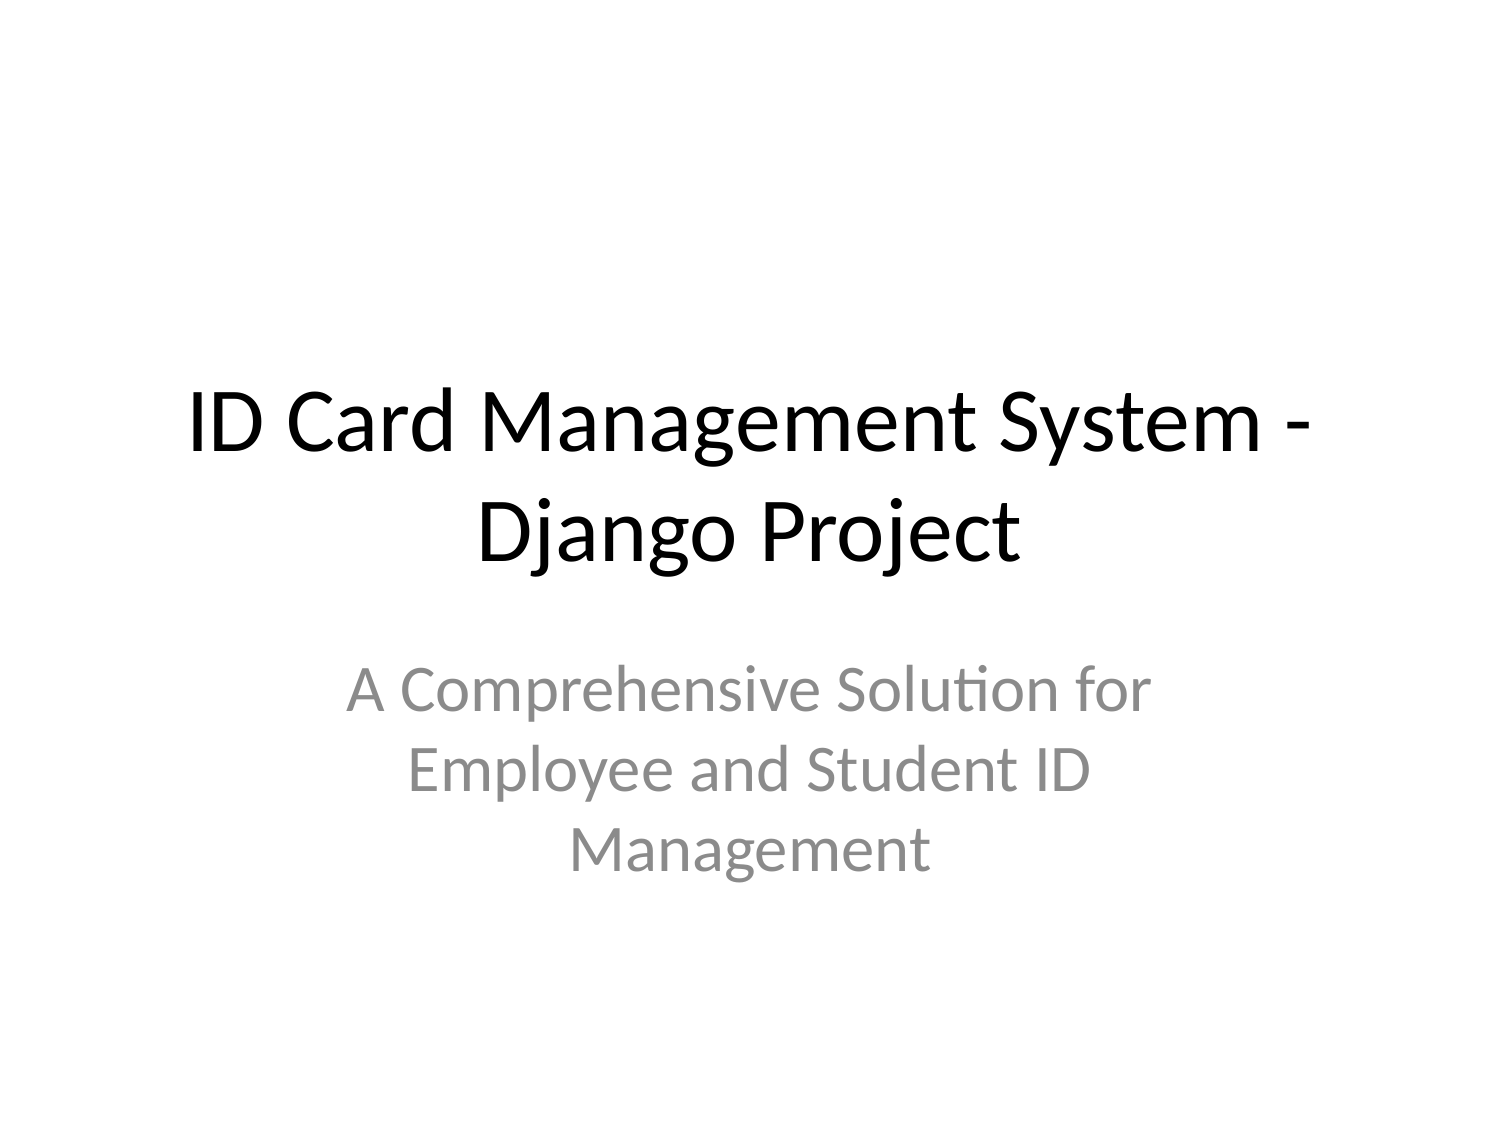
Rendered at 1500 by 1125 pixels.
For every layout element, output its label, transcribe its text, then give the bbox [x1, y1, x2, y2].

title ID Card Management System - Django Project [112, 349, 1388, 591]
subtitle A Comprehensive Solution for Employee and Student ID Management [225, 637, 1275, 925]
